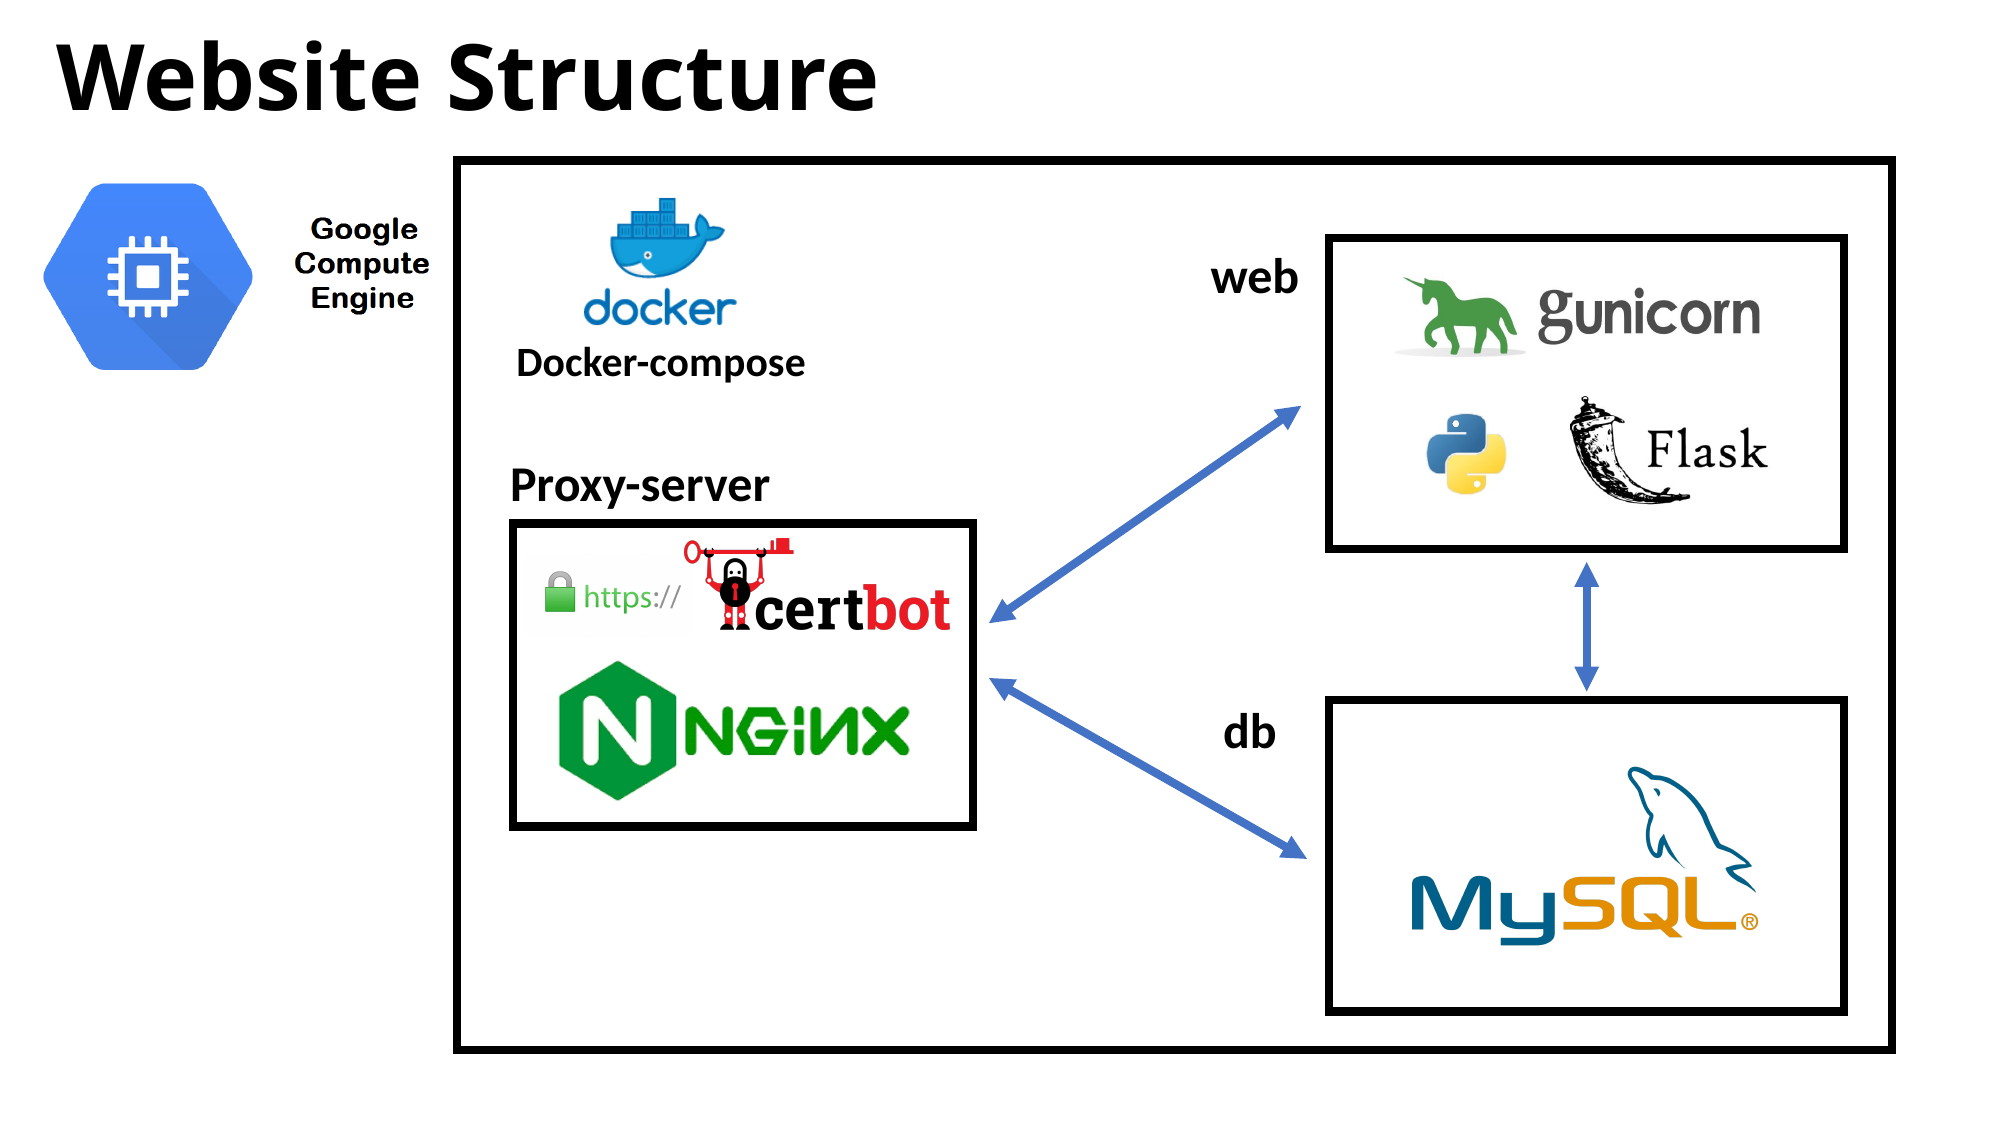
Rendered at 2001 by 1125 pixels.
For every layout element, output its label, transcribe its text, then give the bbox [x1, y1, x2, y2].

text_box web [1195, 235, 1315, 311]
picture [524, 538, 950, 638]
text_box [512, 522, 974, 827]
picture [1385, 273, 1766, 367]
text_box Proxy-server [495, 444, 786, 520]
picture [1397, 754, 1776, 958]
text_box [1328, 237, 1845, 550]
text_box [456, 159, 1893, 1051]
picture [495, 186, 826, 342]
picture [1411, 396, 1776, 512]
picture [540, 647, 950, 812]
title Website Structure [41, 0, 1725, 161]
text_box Docker-compose [501, 342, 821, 392]
text_box [1328, 699, 1845, 1013]
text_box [988, 677, 1307, 859]
picture [32, 155, 438, 393]
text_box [988, 405, 1302, 624]
